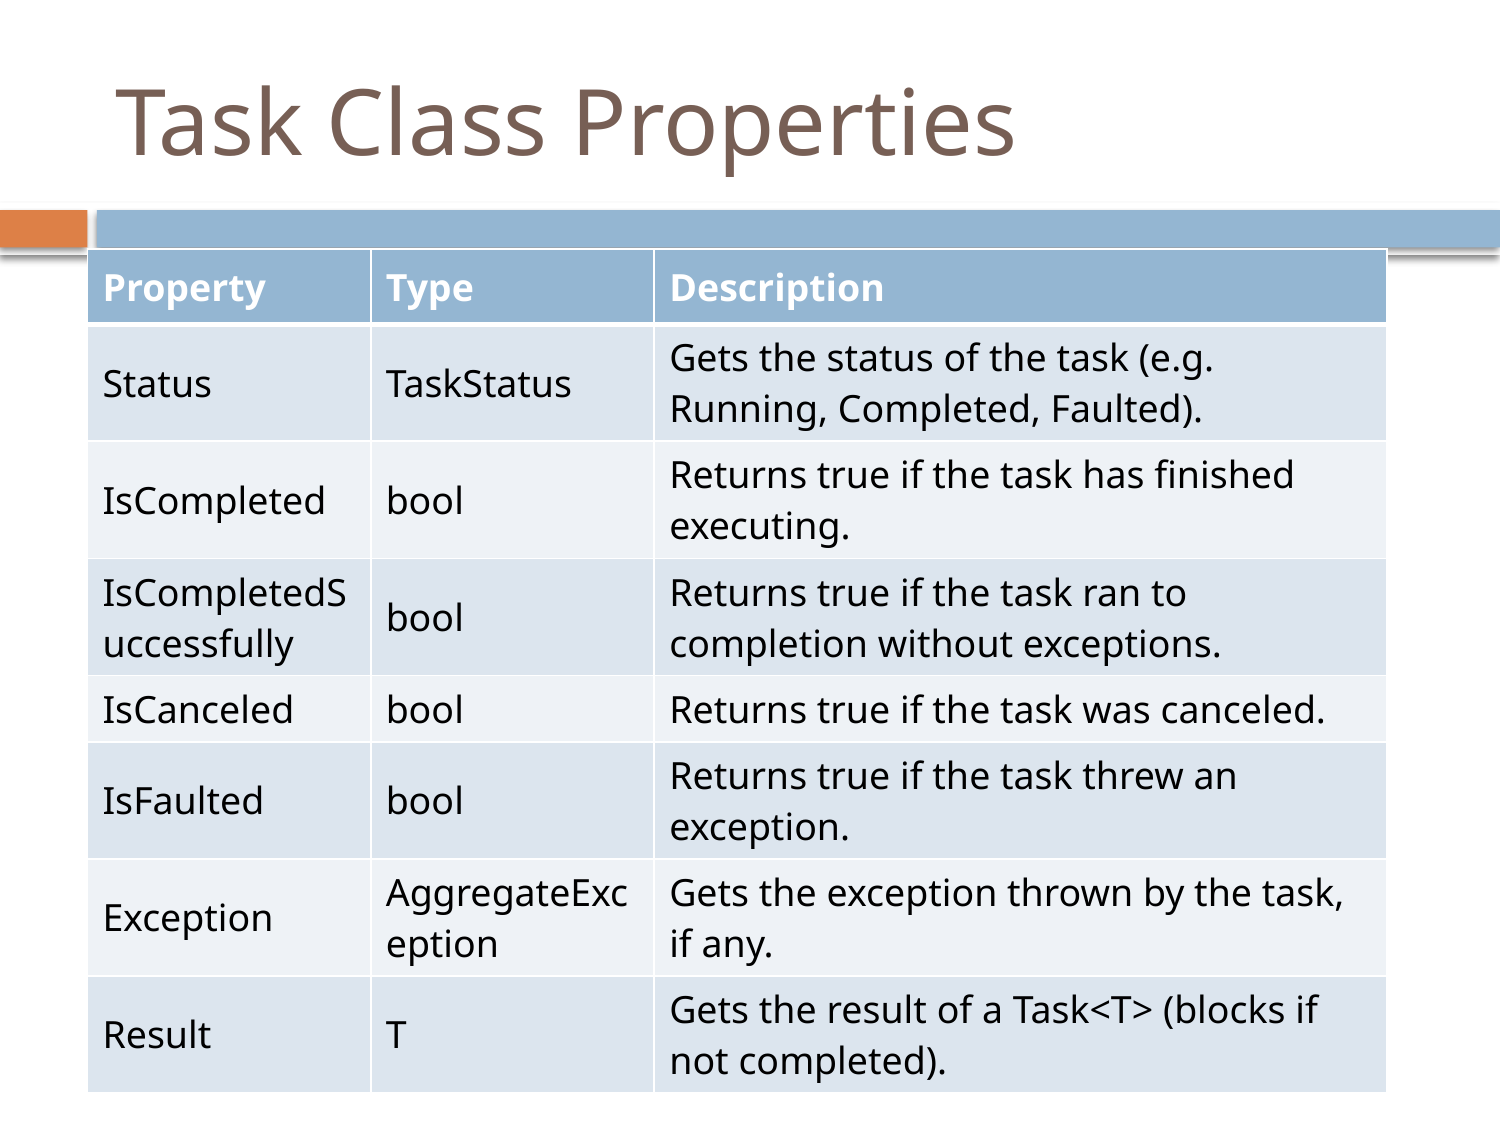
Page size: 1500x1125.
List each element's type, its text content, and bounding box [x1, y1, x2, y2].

title Task Class Properties [100, 37, 1438, 200]
table_cell IsFaulted [88, 743, 370, 858]
table_cell AggregateException [372, 860, 653, 975]
table_cell bool [372, 676, 653, 741]
table_cell IsCompleted [88, 442, 370, 558]
table_cell Returns true if the task threw an exception. [655, 743, 1386, 858]
table_cell Returns true if the task was canceled. [655, 676, 1386, 741]
table_cell IsCanceled [88, 676, 370, 741]
table_cell Returns true if the task has finished executing. [655, 442, 1386, 558]
table_cell bool [372, 442, 653, 558]
table_header Property [88, 250, 370, 322]
table_cell Gets the status of the task (e.g. Running, Completed, Faulted). [655, 327, 1386, 440]
table_cell Exception [88, 860, 370, 975]
table_cell Result [88, 977, 370, 1092]
table_cell T [372, 977, 653, 1092]
table_cell IsCompletedSuccessfully [88, 559, 370, 675]
table_cell TaskStatus [372, 327, 653, 440]
table_cell bool [372, 743, 653, 858]
table_cell bool [372, 559, 653, 675]
table_cell Returns true if the task ran to completion without exceptions. [655, 559, 1386, 675]
table_cell Gets the exception thrown by the task, if any. [655, 860, 1386, 975]
table_cell Status [88, 327, 370, 440]
table_cell Gets the result of a Task<T> (blocks if not completed). [655, 977, 1386, 1092]
table_header Description [655, 250, 1386, 322]
table_header Type [372, 250, 653, 322]
